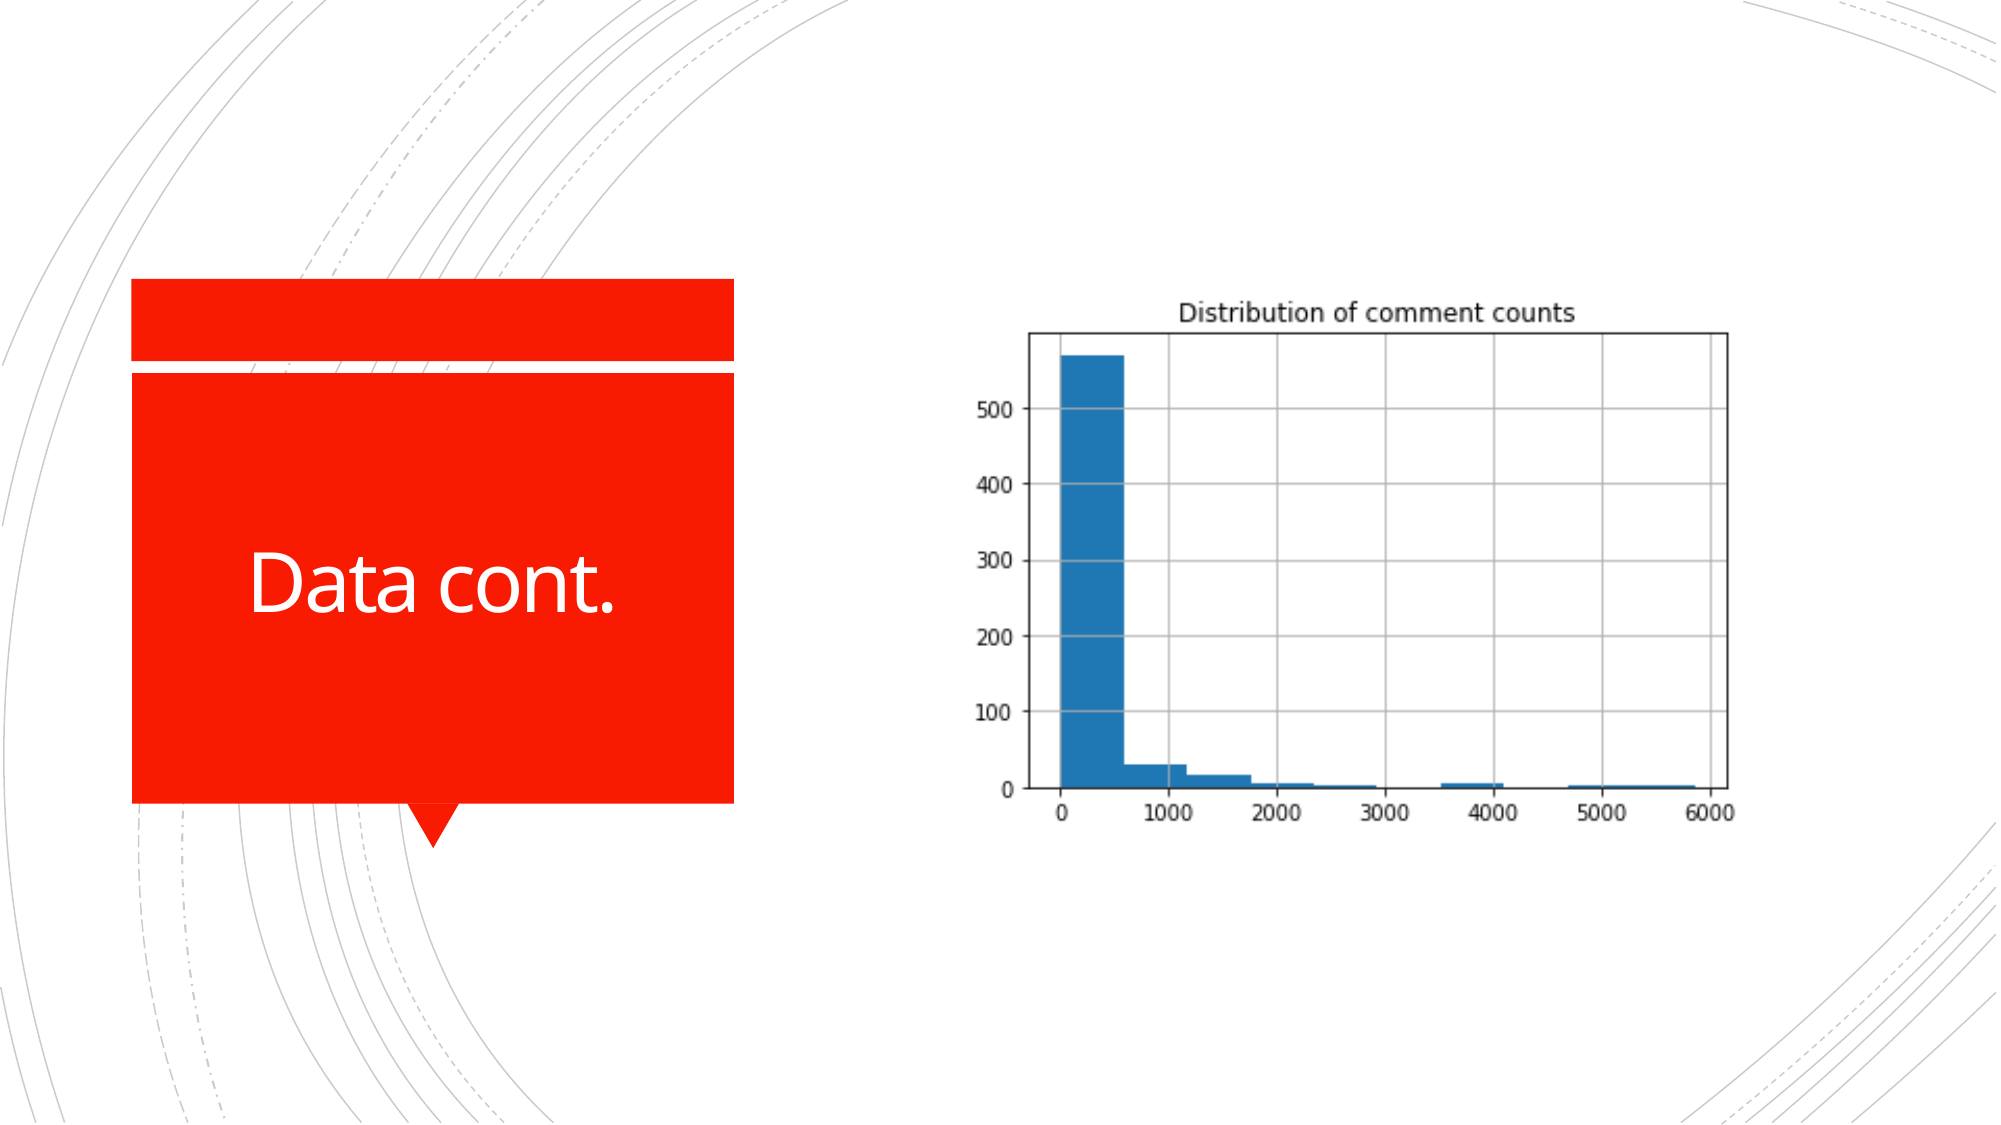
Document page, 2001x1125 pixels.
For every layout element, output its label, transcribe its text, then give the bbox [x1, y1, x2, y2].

title Data cont. [145, 385, 720, 789]
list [959, 286, 1750, 838]
